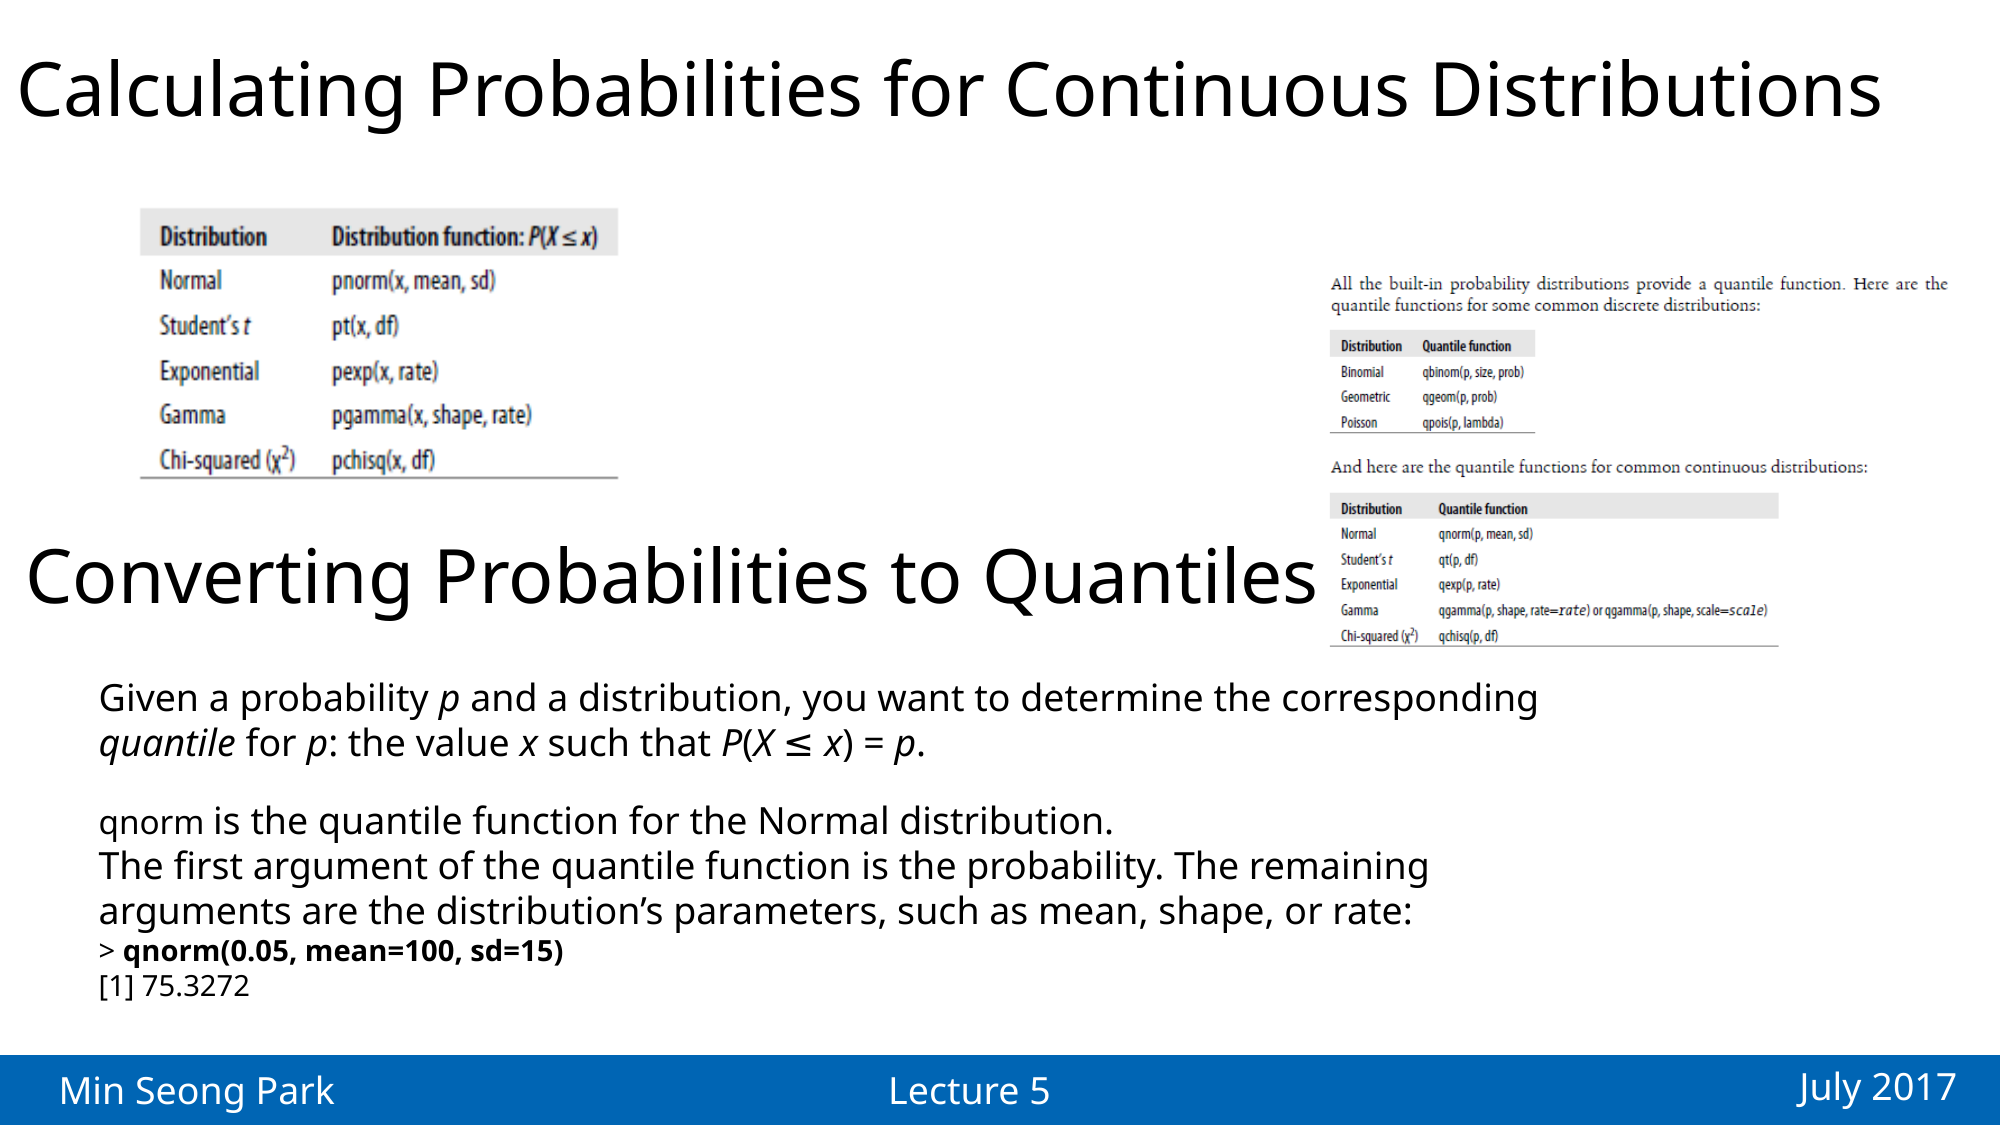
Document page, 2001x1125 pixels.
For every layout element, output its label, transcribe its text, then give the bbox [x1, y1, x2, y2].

text_box Given a probability p and a distribution, you want to determine the corresponding quantile for p: the value x such that P(X ≤ x) = p. [83, 666, 1693, 772]
picture [1321, 276, 1975, 658]
text_box Min Seong Park [43, 1059, 350, 1120]
text_box Lecture 5 [873, 1059, 1066, 1120]
text_box Calculating Probabilities for Continuous Distributions [1, 33, 1900, 139]
text_box qnorm is the quantile function for the Normal distribution. The first argument of the quantile function is the probability. The remaining arguments are the distribution’s parameters, such as mean, shape, or rate: > qnorm(0.05, mean=100, sd=15) [1] 75.3272 [83, 789, 1584, 1010]
text_box [0, 1054, 2000, 1125]
text_box July 2017 [1784, 1055, 1973, 1116]
text_box Converting Probabilities to Quantiles [10, 521, 1321, 627]
picture [117, 181, 660, 507]
